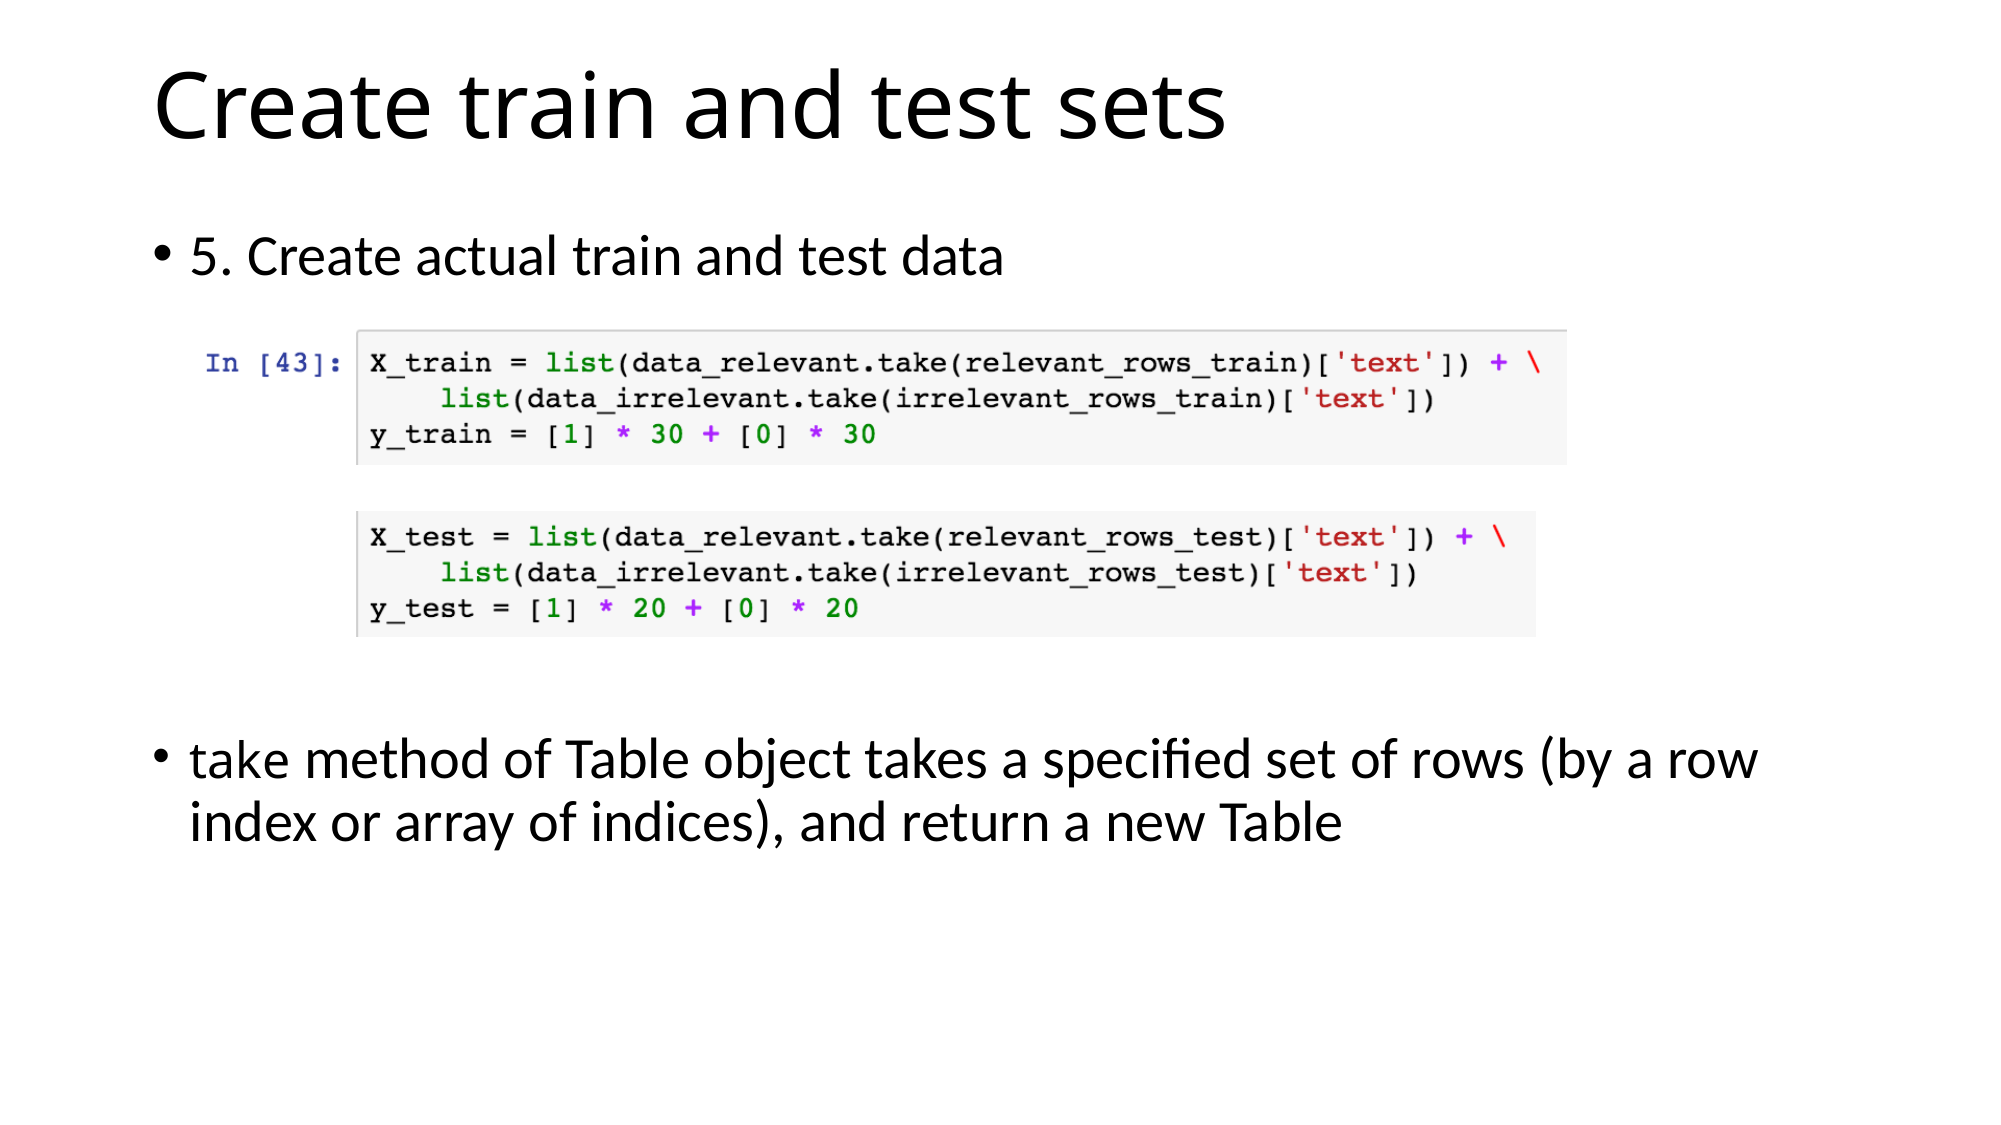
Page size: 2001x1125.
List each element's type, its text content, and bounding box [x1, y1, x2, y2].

title Create train and test sets [137, 0, 1863, 217]
list 5. Create actual train and test data take method of Table object takes a specified set of rows (by a row index or array of indices), and return a new Table [137, 217, 1863, 932]
picture [329, 511, 1536, 637]
picture [181, 318, 1567, 465]
